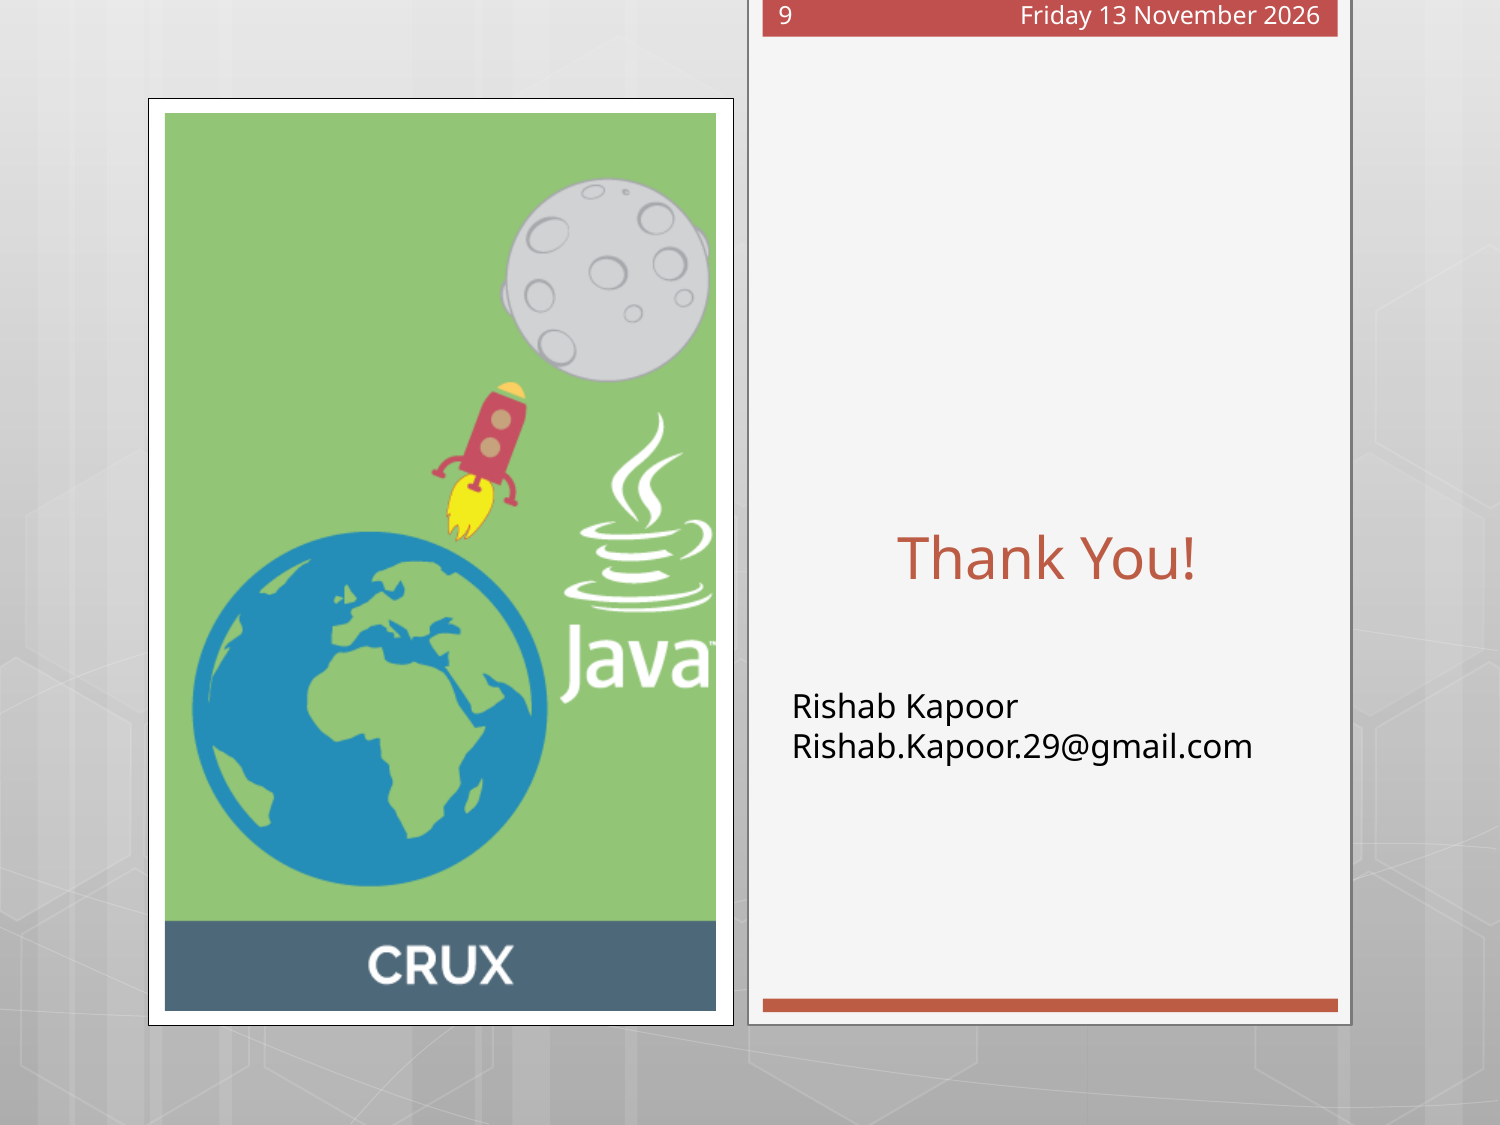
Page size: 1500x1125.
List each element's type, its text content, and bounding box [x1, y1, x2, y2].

slide_number 9 [763, 0, 982, 37]
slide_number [985, 0, 1336, 37]
title Thank You! [776, 436, 1319, 677]
list Rishab Kapoor Rishab.Kapoor.29@gmail.com [776, 678, 1319, 928]
picture [164, 113, 717, 1012]
